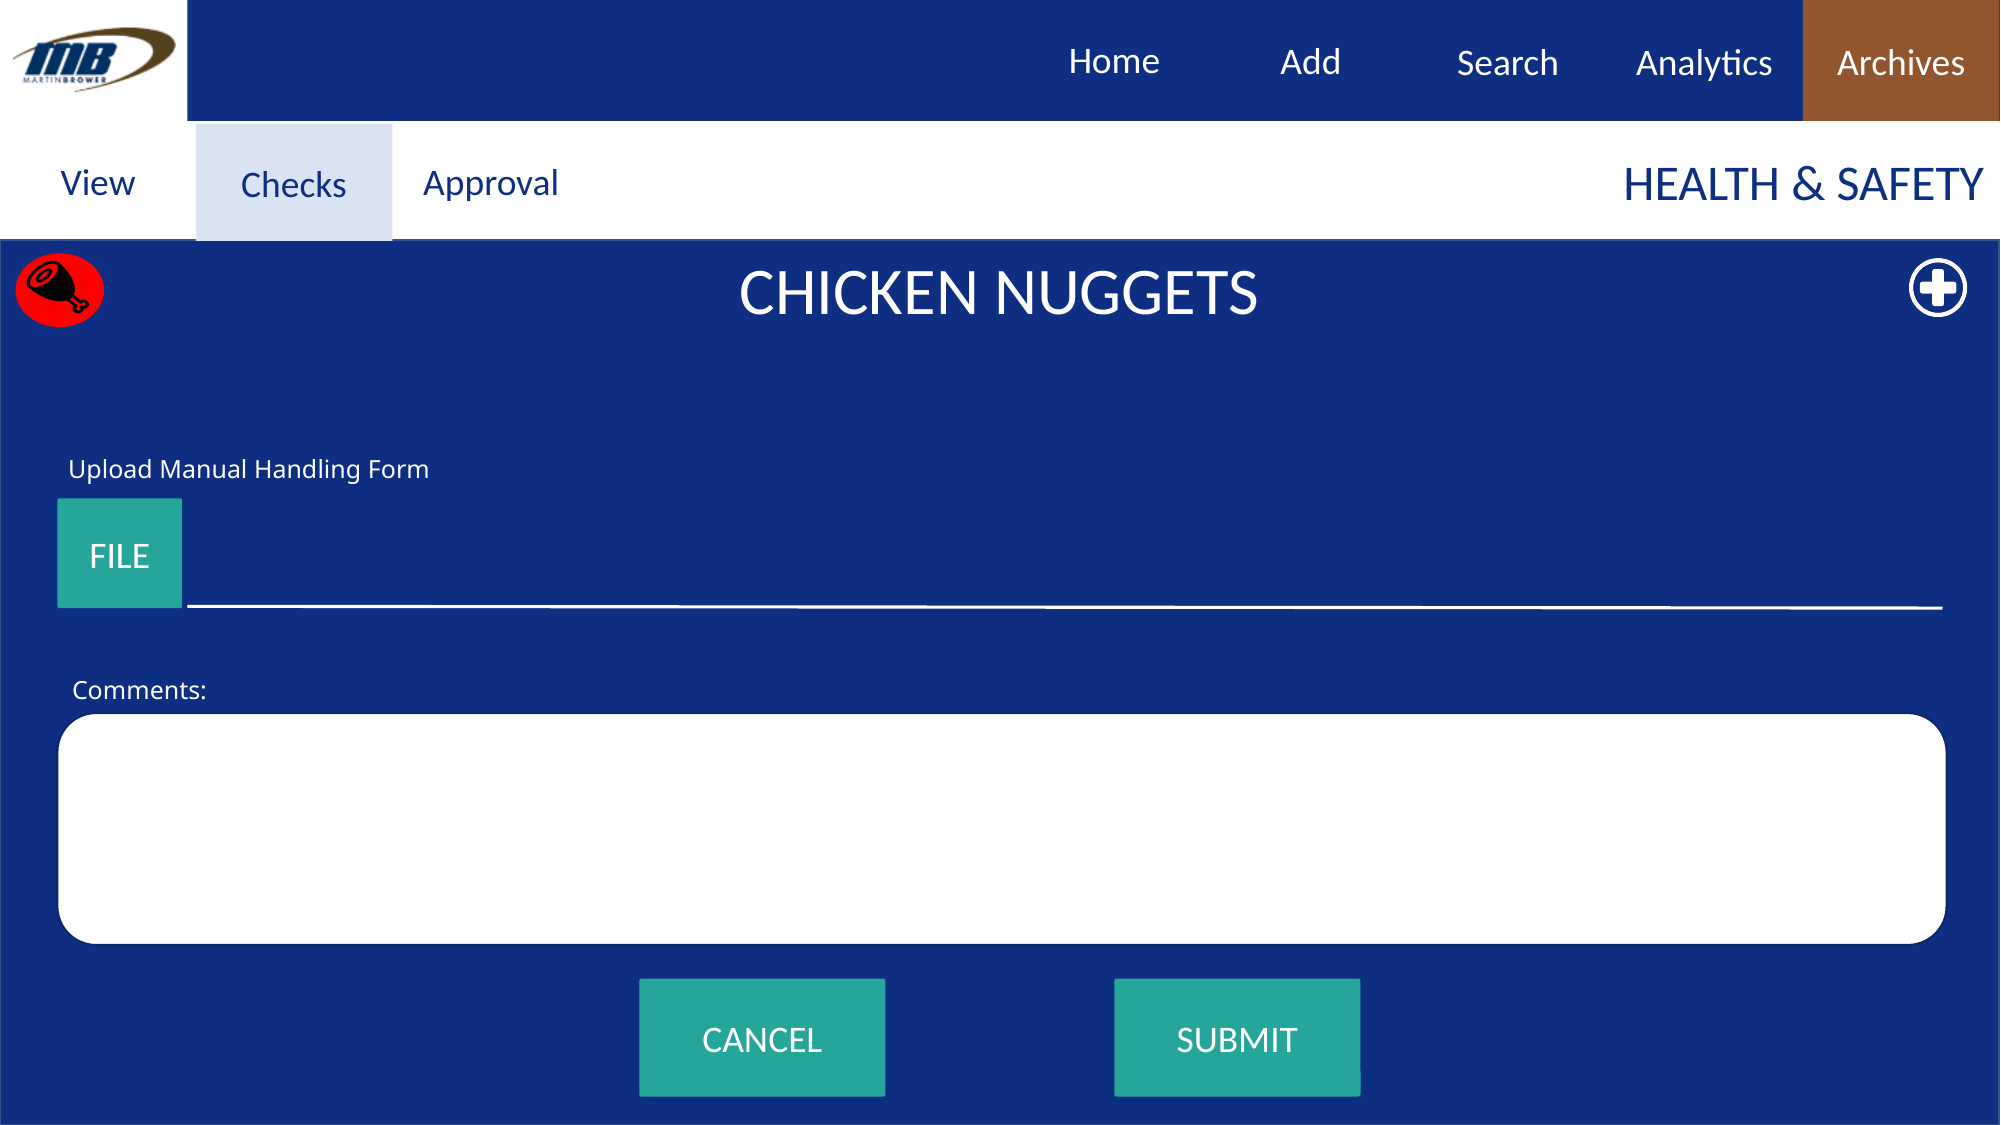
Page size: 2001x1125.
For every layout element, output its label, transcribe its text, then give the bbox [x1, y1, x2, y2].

text_box Add [1214, 0, 1410, 120]
text_box Home [1015, 0, 1214, 120]
text_box Analytics [1605, 0, 1802, 120]
text_box Approval [392, 118, 591, 240]
text_box HEALTH & SAFETY [745, 120, 2000, 240]
text_box Archives [1802, 0, 2000, 120]
text_box Checks [198, 123, 393, 240]
text_box Search [1410, 0, 1605, 120]
text_box View [0, 120, 198, 240]
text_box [0, 240, 2000, 1125]
picture [0, 0, 188, 121]
text_box [188, 0, 1015, 122]
